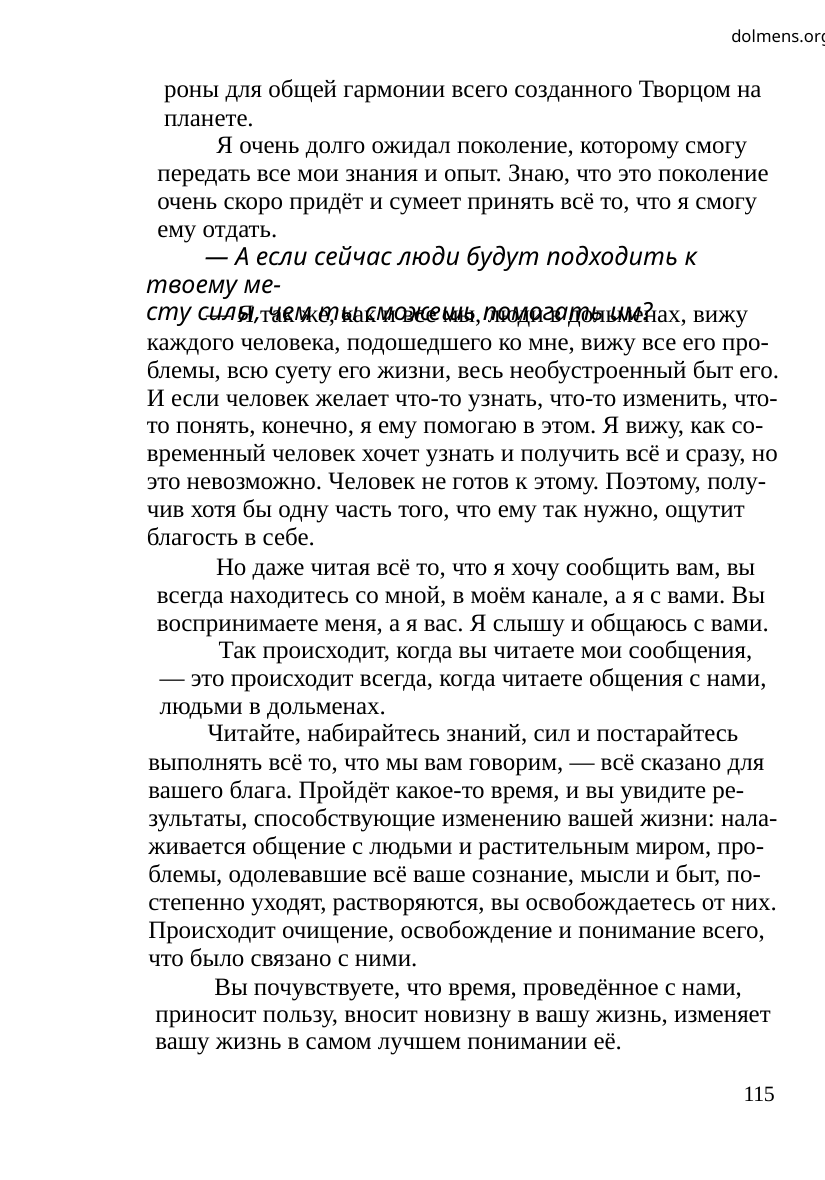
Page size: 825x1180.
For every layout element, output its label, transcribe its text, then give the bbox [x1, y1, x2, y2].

text_box Так происходит, когда вы читаете мои сообщения, — это происходит всегда, когда читаете общения с нами, людьми в дольменах. [159, 635, 768, 718]
text_box — А если сейчас люди будут подходить к твоему ме- сту силы, чем ты сможешь помогать им? [145, 243, 781, 326]
text_box роны для общей гармонии всего созданного Творцом на планете. [164, 72, 763, 131]
text_box dolmens.org [731, 27, 825, 66]
text_box 115 [743, 1079, 776, 1132]
text_box Я очень долго ожидал поколение, которому смогу передать все мои знания и опыт. Знаю, что это поколение очень скоро придёт и сумеет принять всё то, что я смогу ему отдать. [157, 131, 770, 243]
text_box Вы почувствуете, что время, проведённое с нами, приносит пользу, вносит новизну в вашу жизнь, изменяет вашу жизнь в самом лучшем понимании её. [155, 972, 772, 1082]
text_box Но даже читая всё то, что я хочу сообщить вам, вы всегда находитесь со мной, в моём канале, а я с вами. Вы воспринимаете меня, а я вас. Я слышу и общаюсь с вами. [156, 552, 770, 665]
text_box Читайте, набирайтесь знаний, сил и постарайтесь выполнять всё то, что мы вам говорим, — всё сказано для вашего блага. Пройдёт какое-то время, и вы увидите ре- зультаты, способствующие изменению вашей жизни: нала- живается общение с людьми и растительным миром, про- блемы, одолевавшие всё ваше сознание, мысли и быт, по- степенно уходят, растворяются, вы освобождаетесь от них. Происходит очищение, освобождение и понимание всего, что было связано с ними. [148, 718, 779, 1000]
text_box — Я так же, как и все мы, люди в дольменах, вижу каждого человека, подошедшего ко мне, вижу все его про- блемы, всю суету его жизни, весь необустроенный быт его. И если человек желает что-то узнать, что-то изменить, что- то понять, конечно, я ему помогаю в этом. Я вижу, как со- временный человек хочет узнать и получить всё и сразу, но это невозможно. Человек не готов к этому. Поэтому, полу- чив хотя бы одну часть того, что ему так нужно, ощутит благость в себе. [146, 299, 781, 579]
